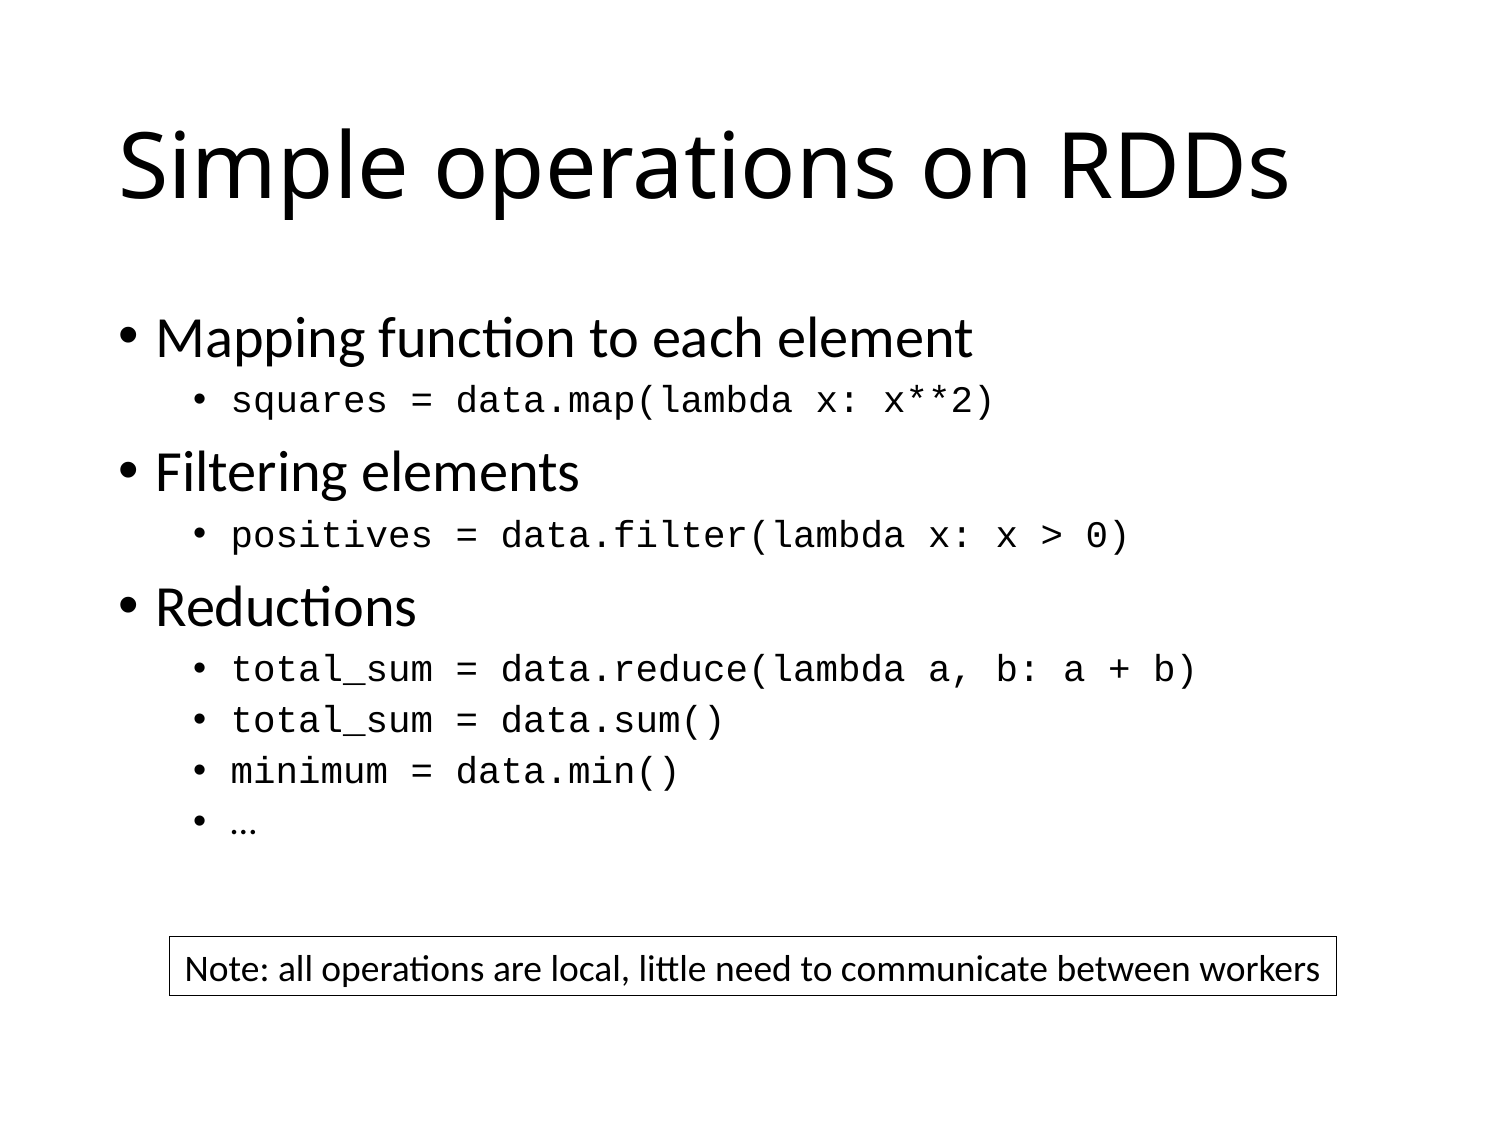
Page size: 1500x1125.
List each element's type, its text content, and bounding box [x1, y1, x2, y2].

text_box Note: all operations are local, little need to communicate between workers [169, 936, 1337, 996]
title Simple operations on RDDs [103, 59, 1397, 278]
list Mapping function to each element squares = data.map(lambda x: x**2) Filtering elements positives = data.filter(lambda x: x > 0) Reductions total_sum = data.reduce(lambda a, b: a + b) total_sum = data.sum() minimum = data.min() … [103, 299, 1397, 1014]
